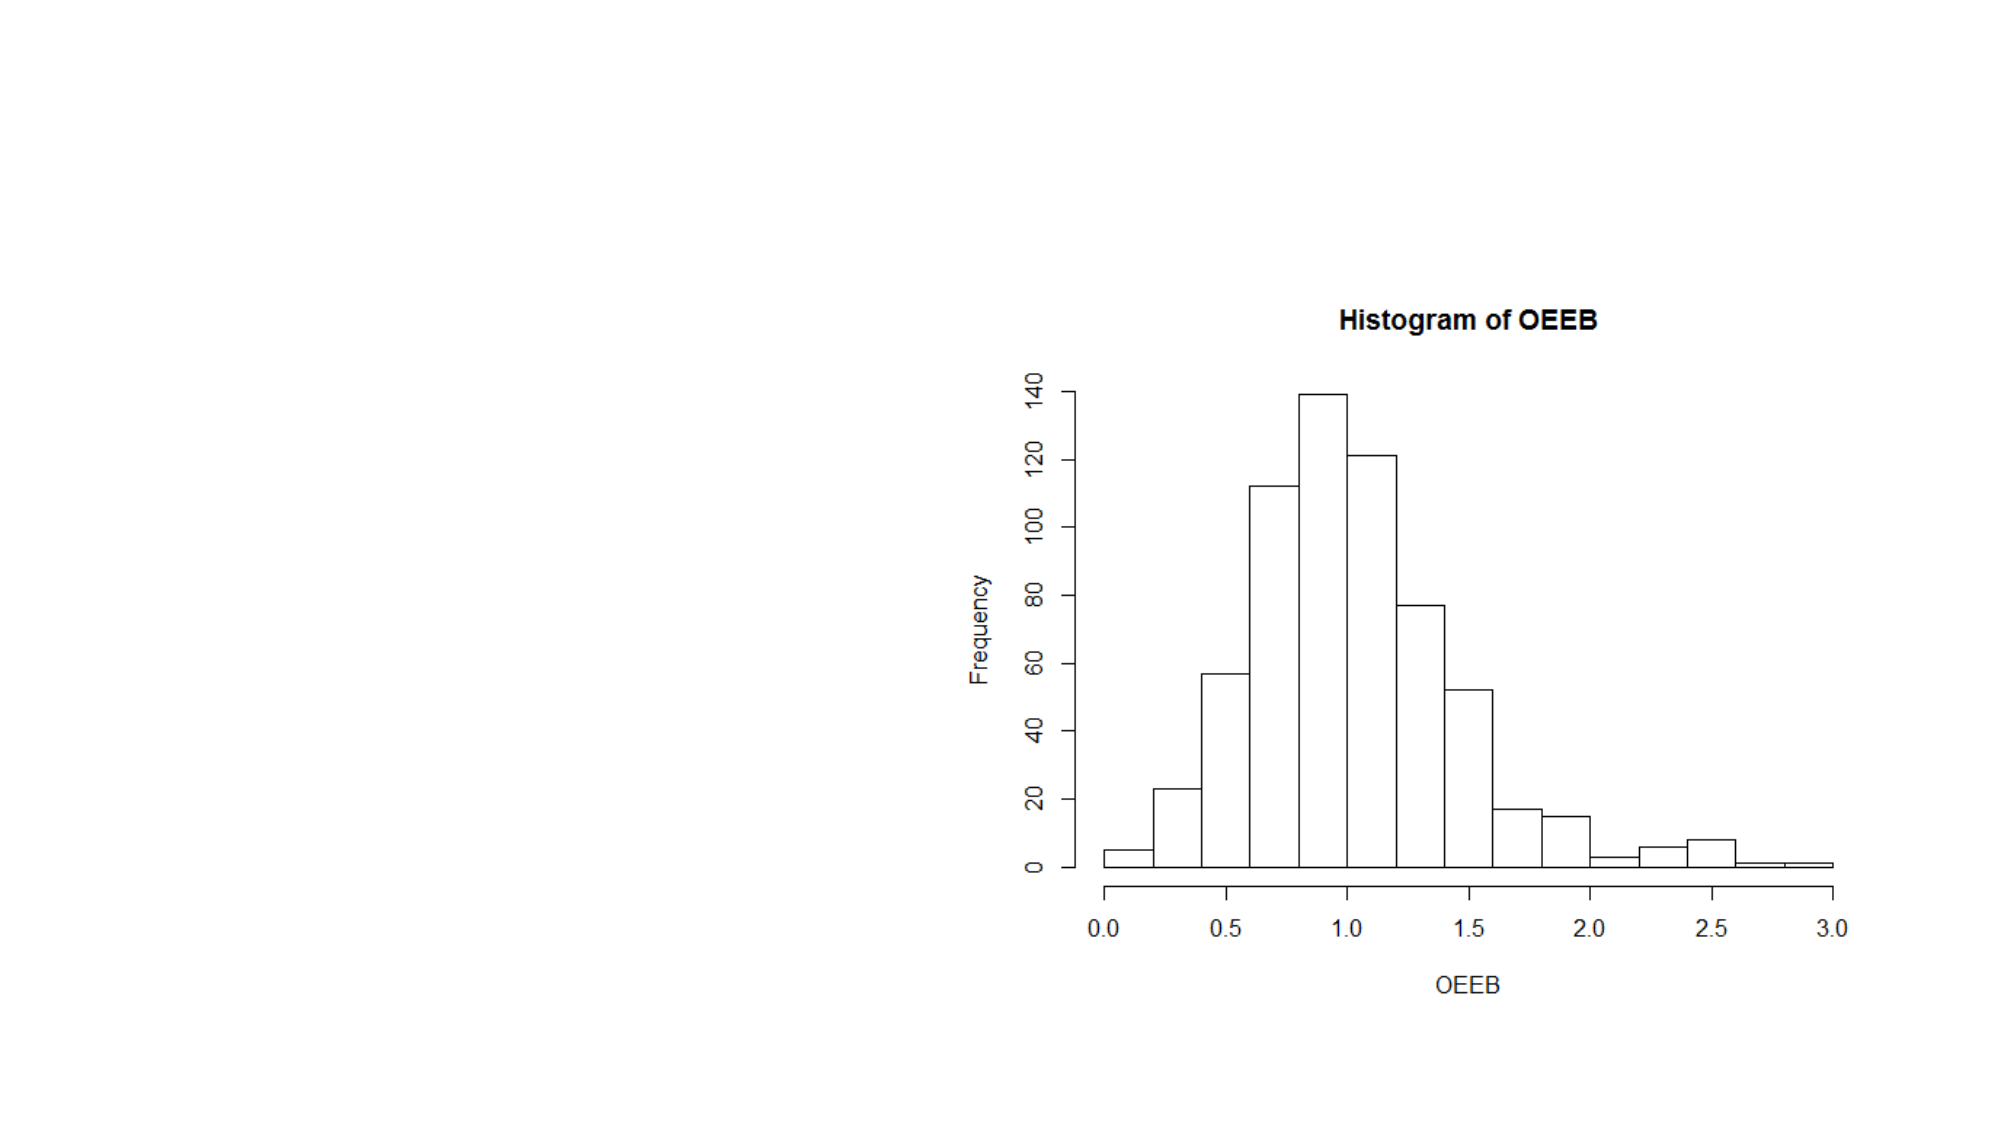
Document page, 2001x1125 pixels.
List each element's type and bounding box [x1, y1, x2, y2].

picture [967, 295, 1863, 1014]
